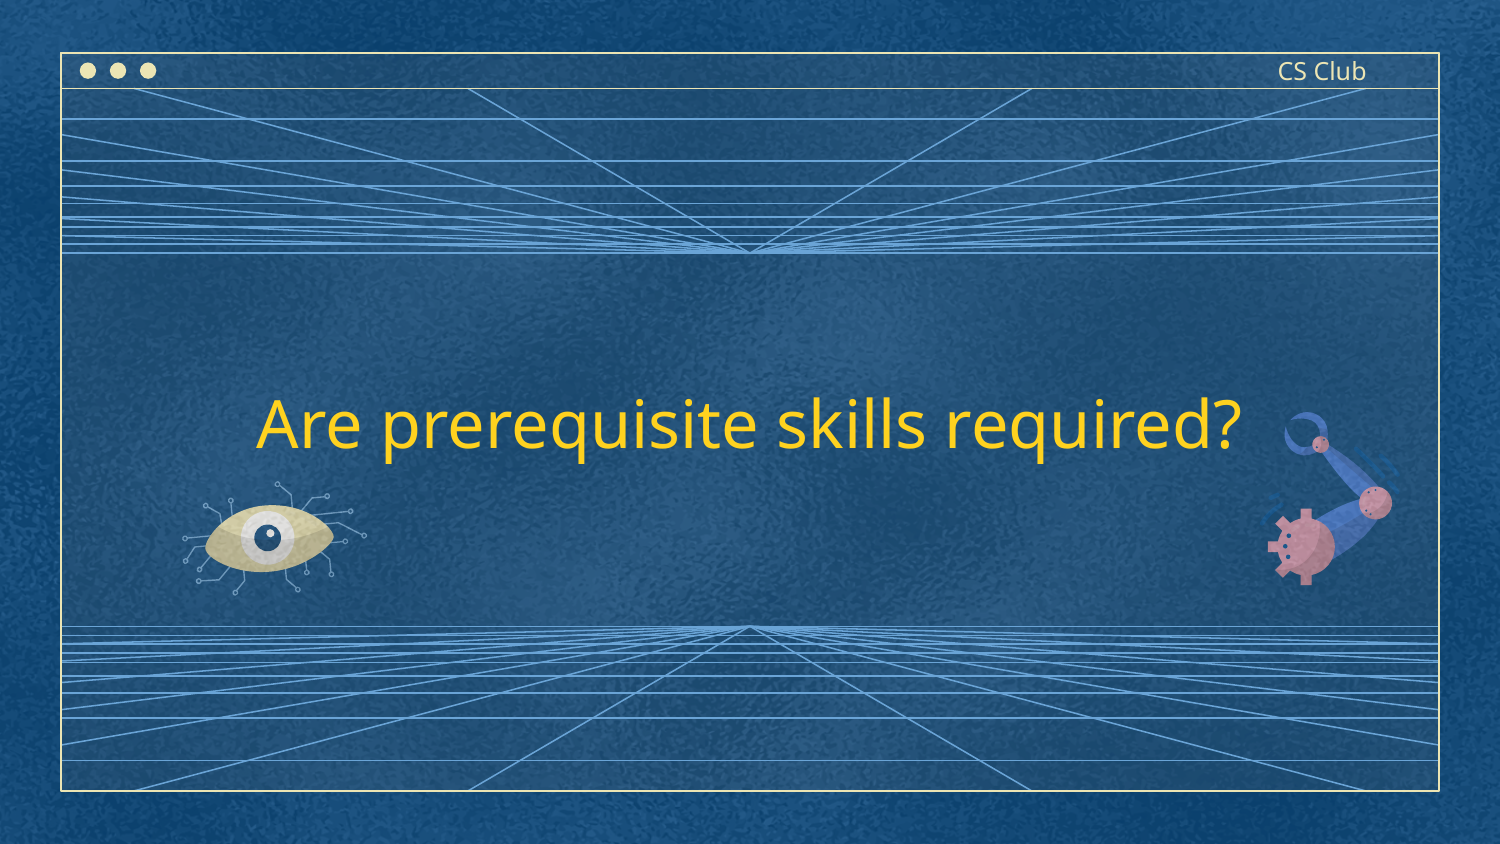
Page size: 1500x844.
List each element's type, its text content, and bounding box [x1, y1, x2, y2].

title Are prerequisite skills required? [175, 352, 1325, 491]
title CS Club [1088, 53, 1382, 89]
